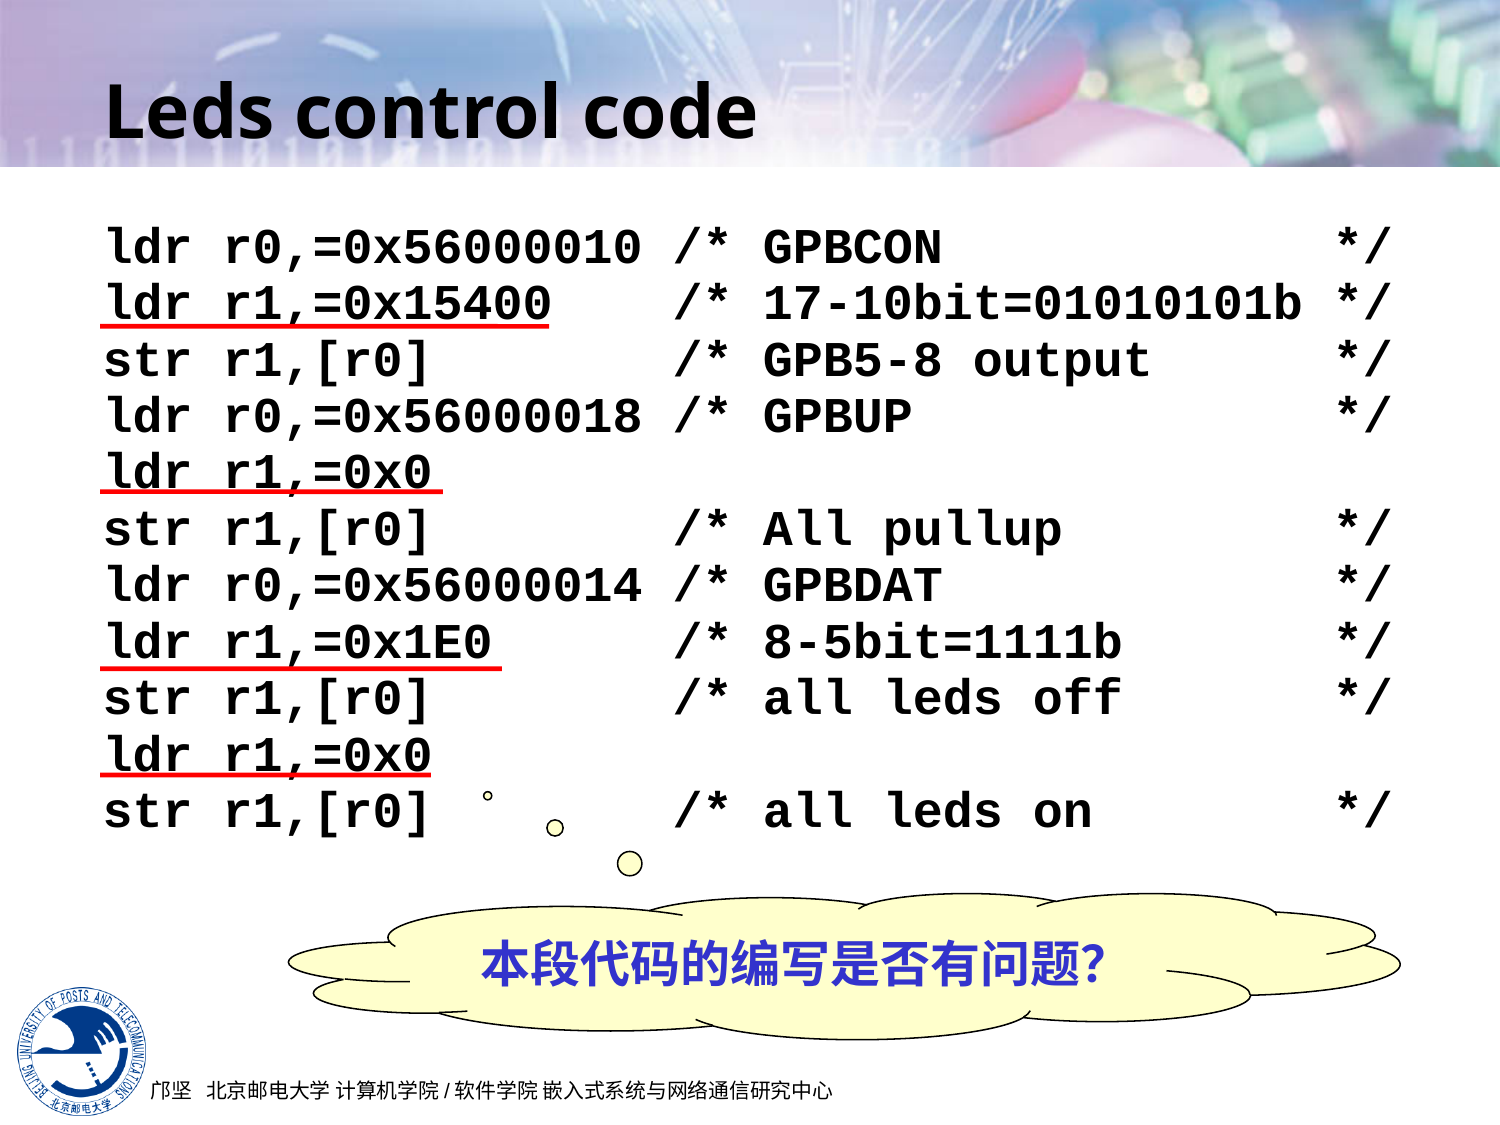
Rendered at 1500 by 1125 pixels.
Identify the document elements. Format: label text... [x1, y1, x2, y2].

picture [0, 0, 1500, 167]
list ldr r0,=0x56000010 /* GPBCON */ ldr r1,=0x15400 /* 17-10bit=01010101b */ str r1,[r0] /* GPB5-8 output */ ldr r0,=0x56000018 /* GPBUP */ ldr r1,=0x0 str r1,[r0] /* All pullup */ ldr r0,=0x56000014 /* GPBDAT */ ldr r1,=0x1E0 /* 8-5bit=1111b */ str r1,[r0] /* all leds off */ ldr r1,=0x0 str r1,[r0] /* all leds on */ [87, 212, 1447, 1025]
text_box 本段代码的编写是否有问题？ [288, 893, 1401, 1040]
title Leds control code [88, 48, 1500, 161]
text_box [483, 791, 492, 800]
text_box 本段代码的编写是否有问题？ [617, 851, 642, 876]
picture [17, 987, 146, 1116]
text_box 本段代码的编写是否有问题？ [546, 819, 564, 837]
